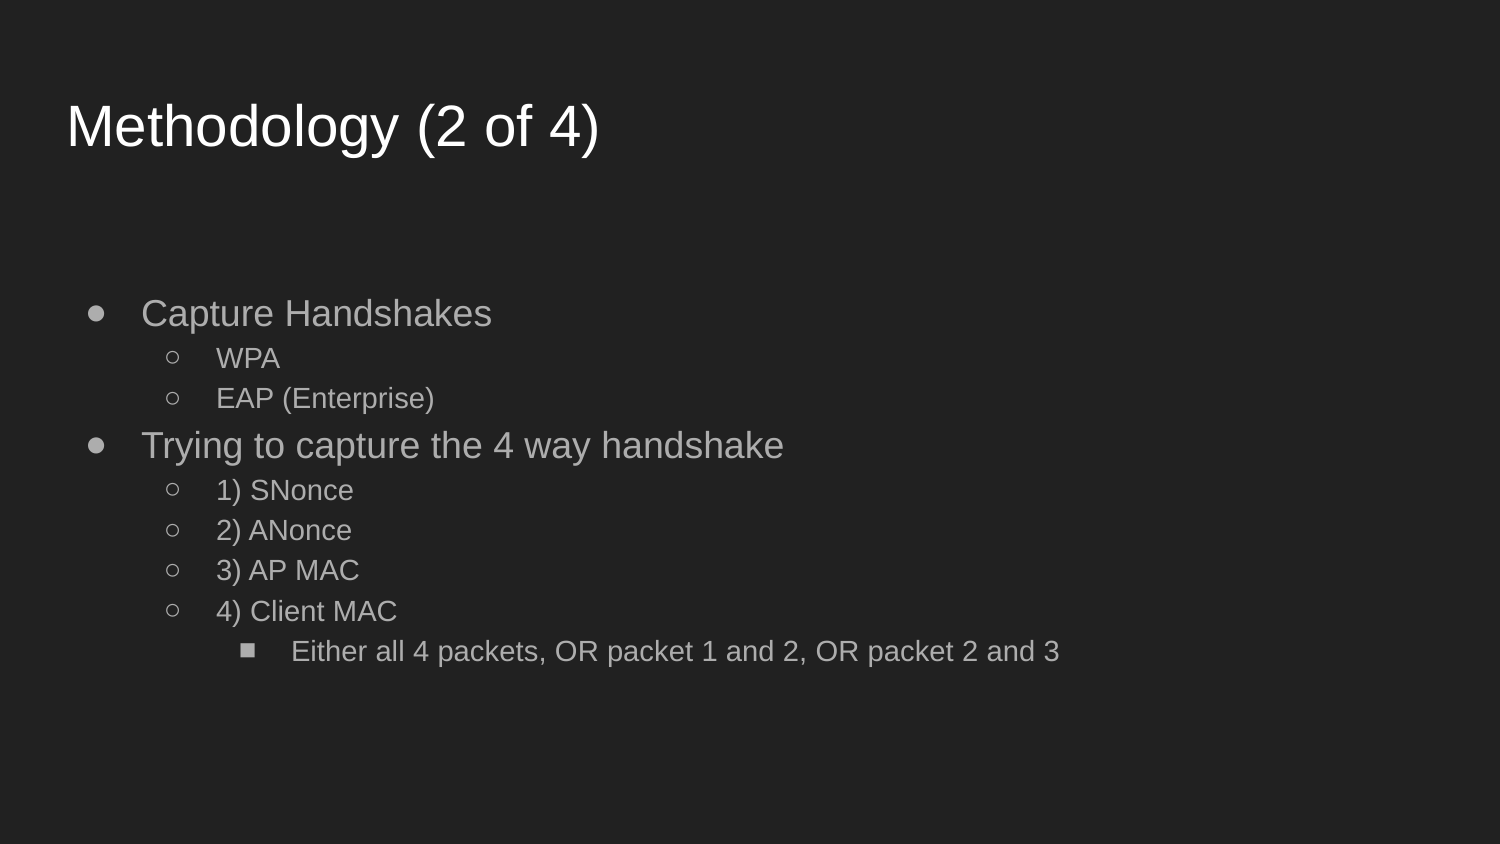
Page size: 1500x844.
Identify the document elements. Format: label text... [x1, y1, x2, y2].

title Methodology (2 of 4) [51, 72, 1449, 167]
list Capture Handshakes WPA EAP (Enterprise) Trying to capture the 4 way handshake 1) SNonce 2) ANonce 3) AP MAC 4) Client MAC Either all 4 packets, OR packet 1 and 2, OR packet 2 and 3 [51, 189, 1449, 750]
